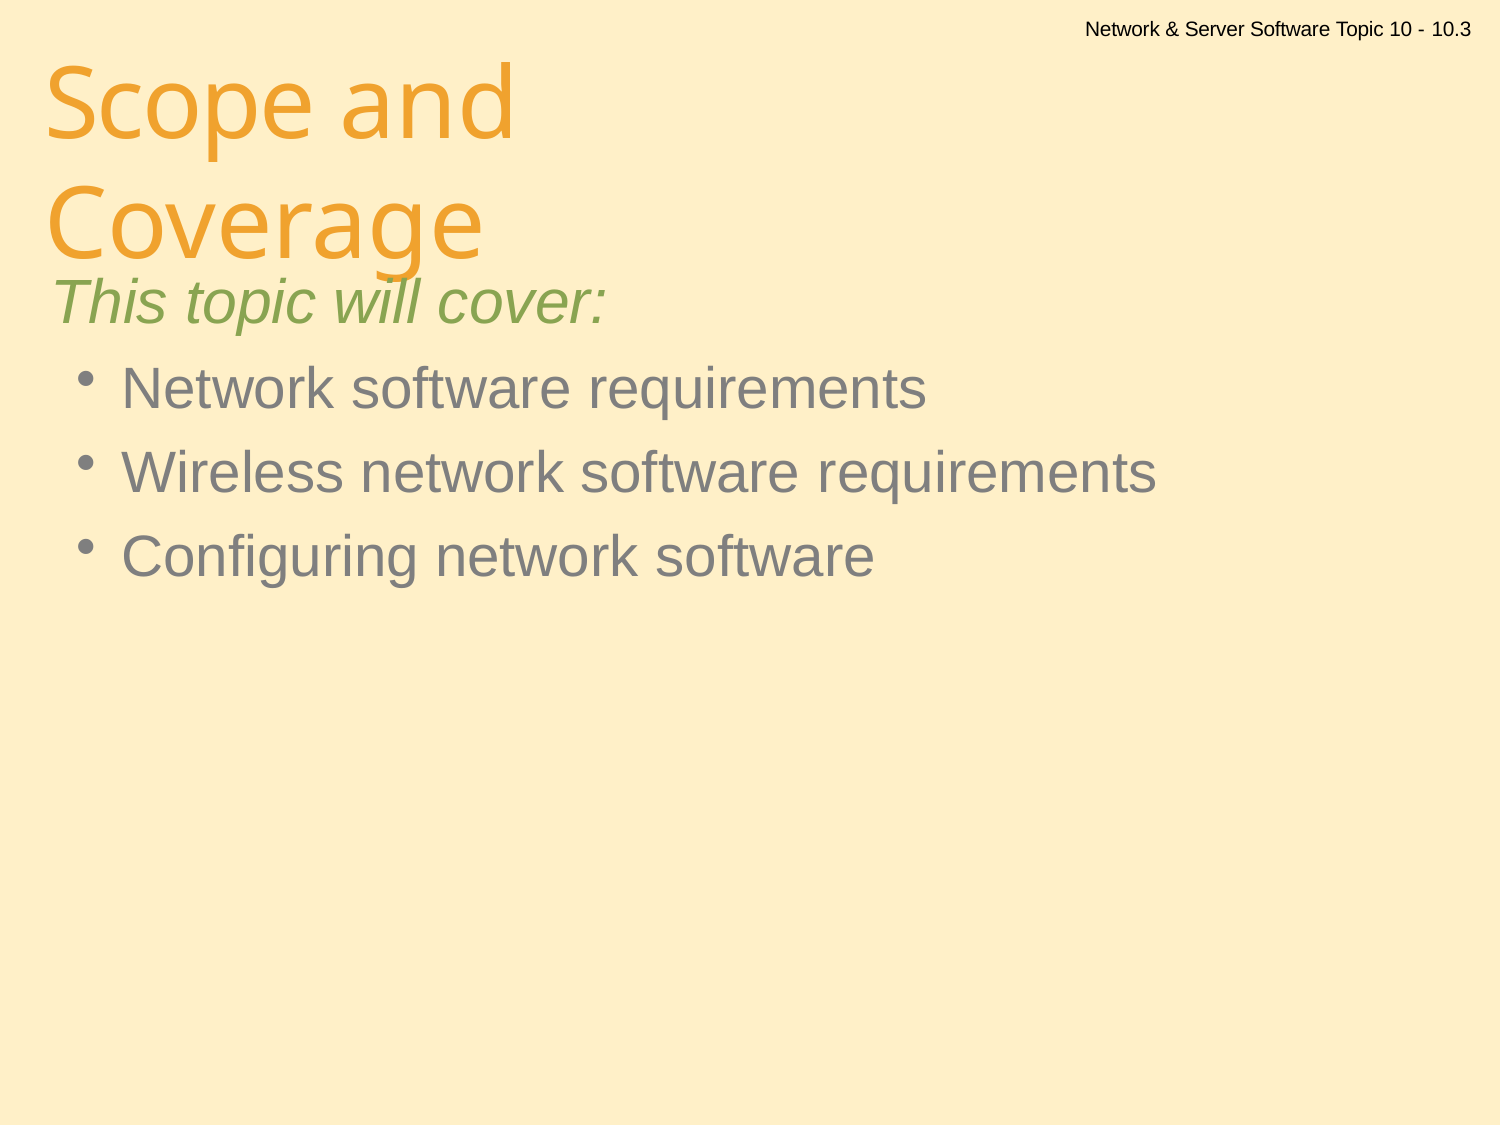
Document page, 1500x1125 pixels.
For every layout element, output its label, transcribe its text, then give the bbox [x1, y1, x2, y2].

text_box Network & Server Software Topic 10 - 10.3 [1083, 13, 1488, 41]
text_box This topic will cover: Network software requirements Wireless network software requirements Configuring network software [48, 243, 1163, 589]
title Scope and Coverage [42, 36, 909, 279]
